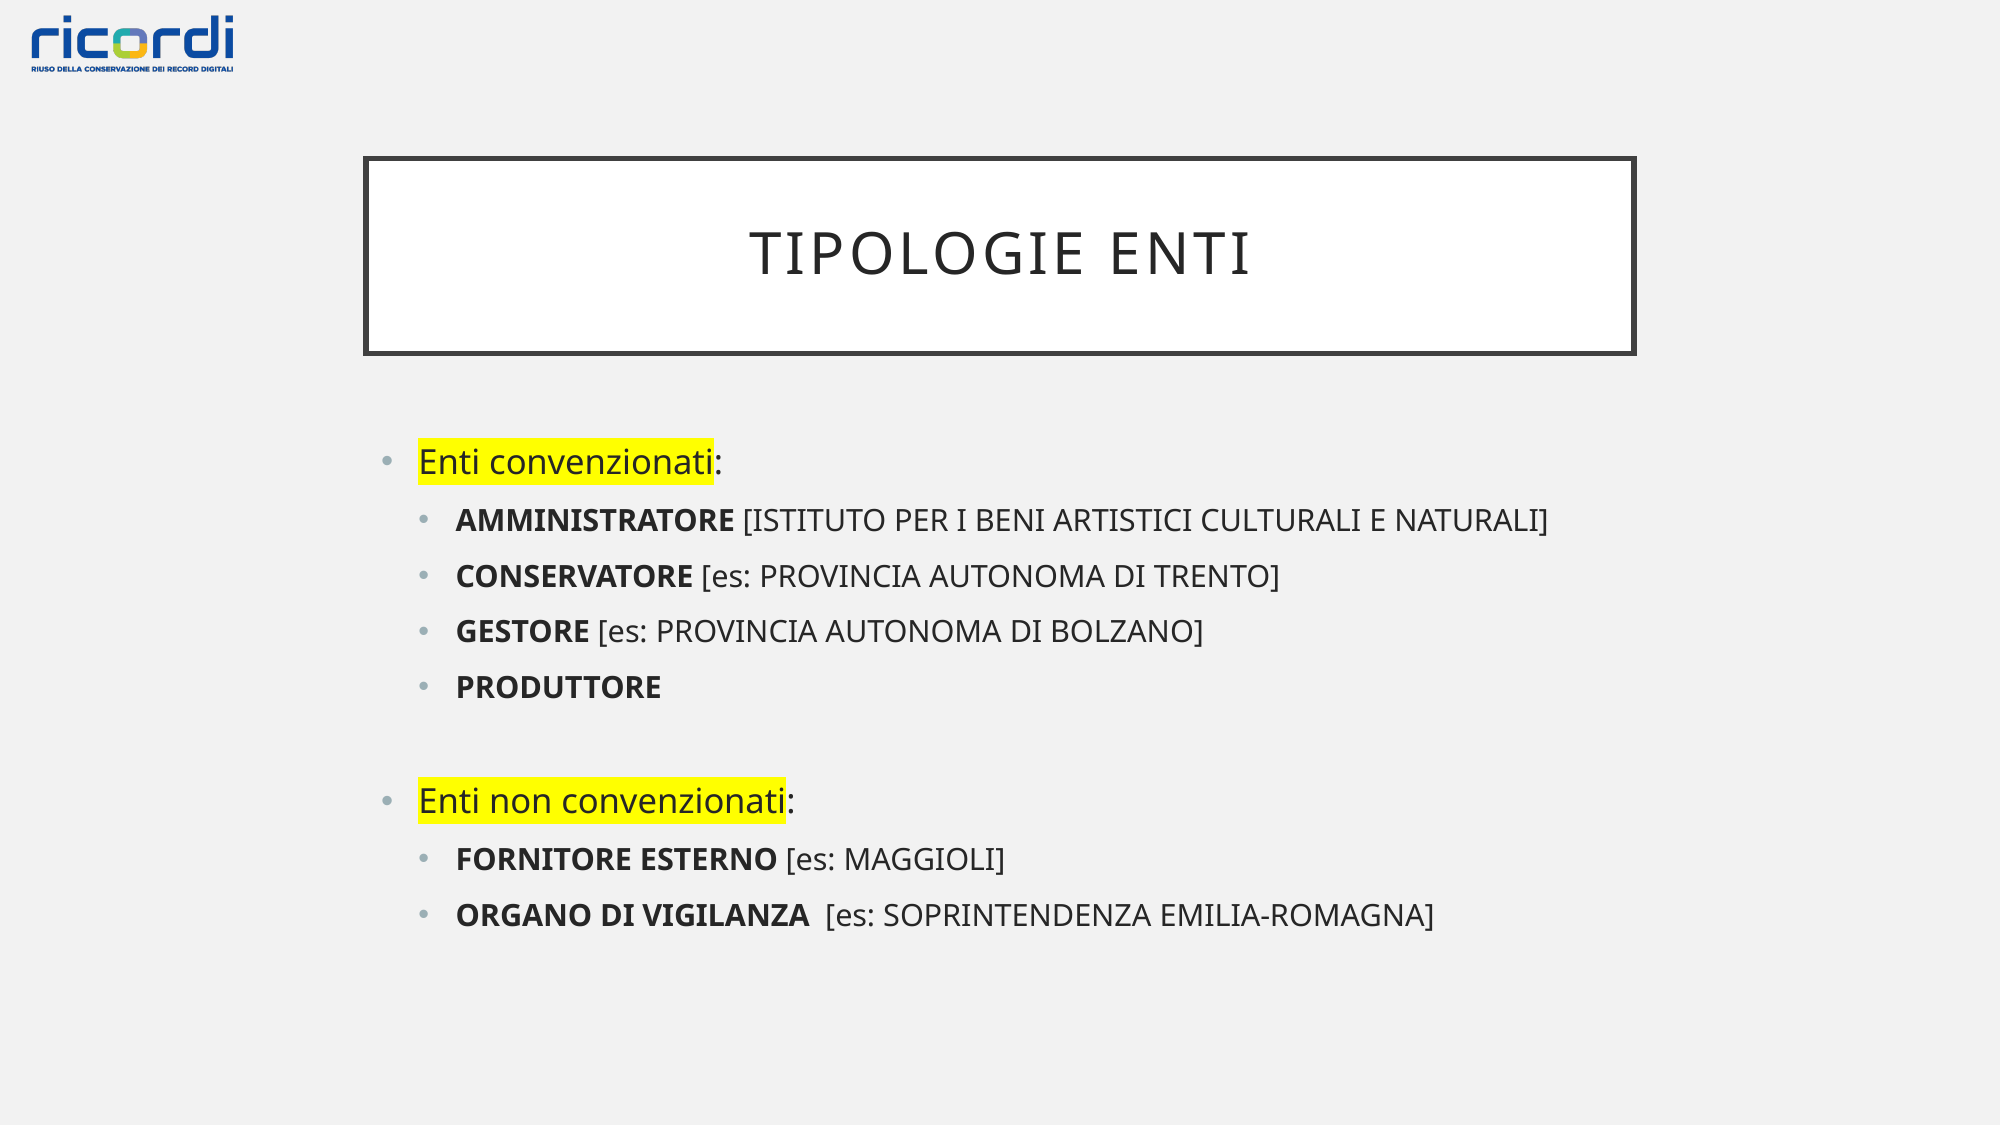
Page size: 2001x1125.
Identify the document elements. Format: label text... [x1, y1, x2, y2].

list Enti convenzionati: AMMINISTRATORE [ISTITUTO PER I BENI ARTISTICI CULTURALI E NATURALI] CONSERVATORE [es: PROVINCIA AUTONOMA DI TRENTO] GESTORE [es: PROVINCIA AUTONOMA DI BOLZANO] PRODUTTORE Enti non convenzionati: FORNITORE ESTERNO [es: MAGGIOLI] ORGANO DI VIGILANZA [es: SOPRINTENDENZA EMILIA-ROMAGNA] [366, 432, 1649, 942]
title Tipologie enti [363, 156, 1637, 356]
picture [28, 12, 236, 75]
